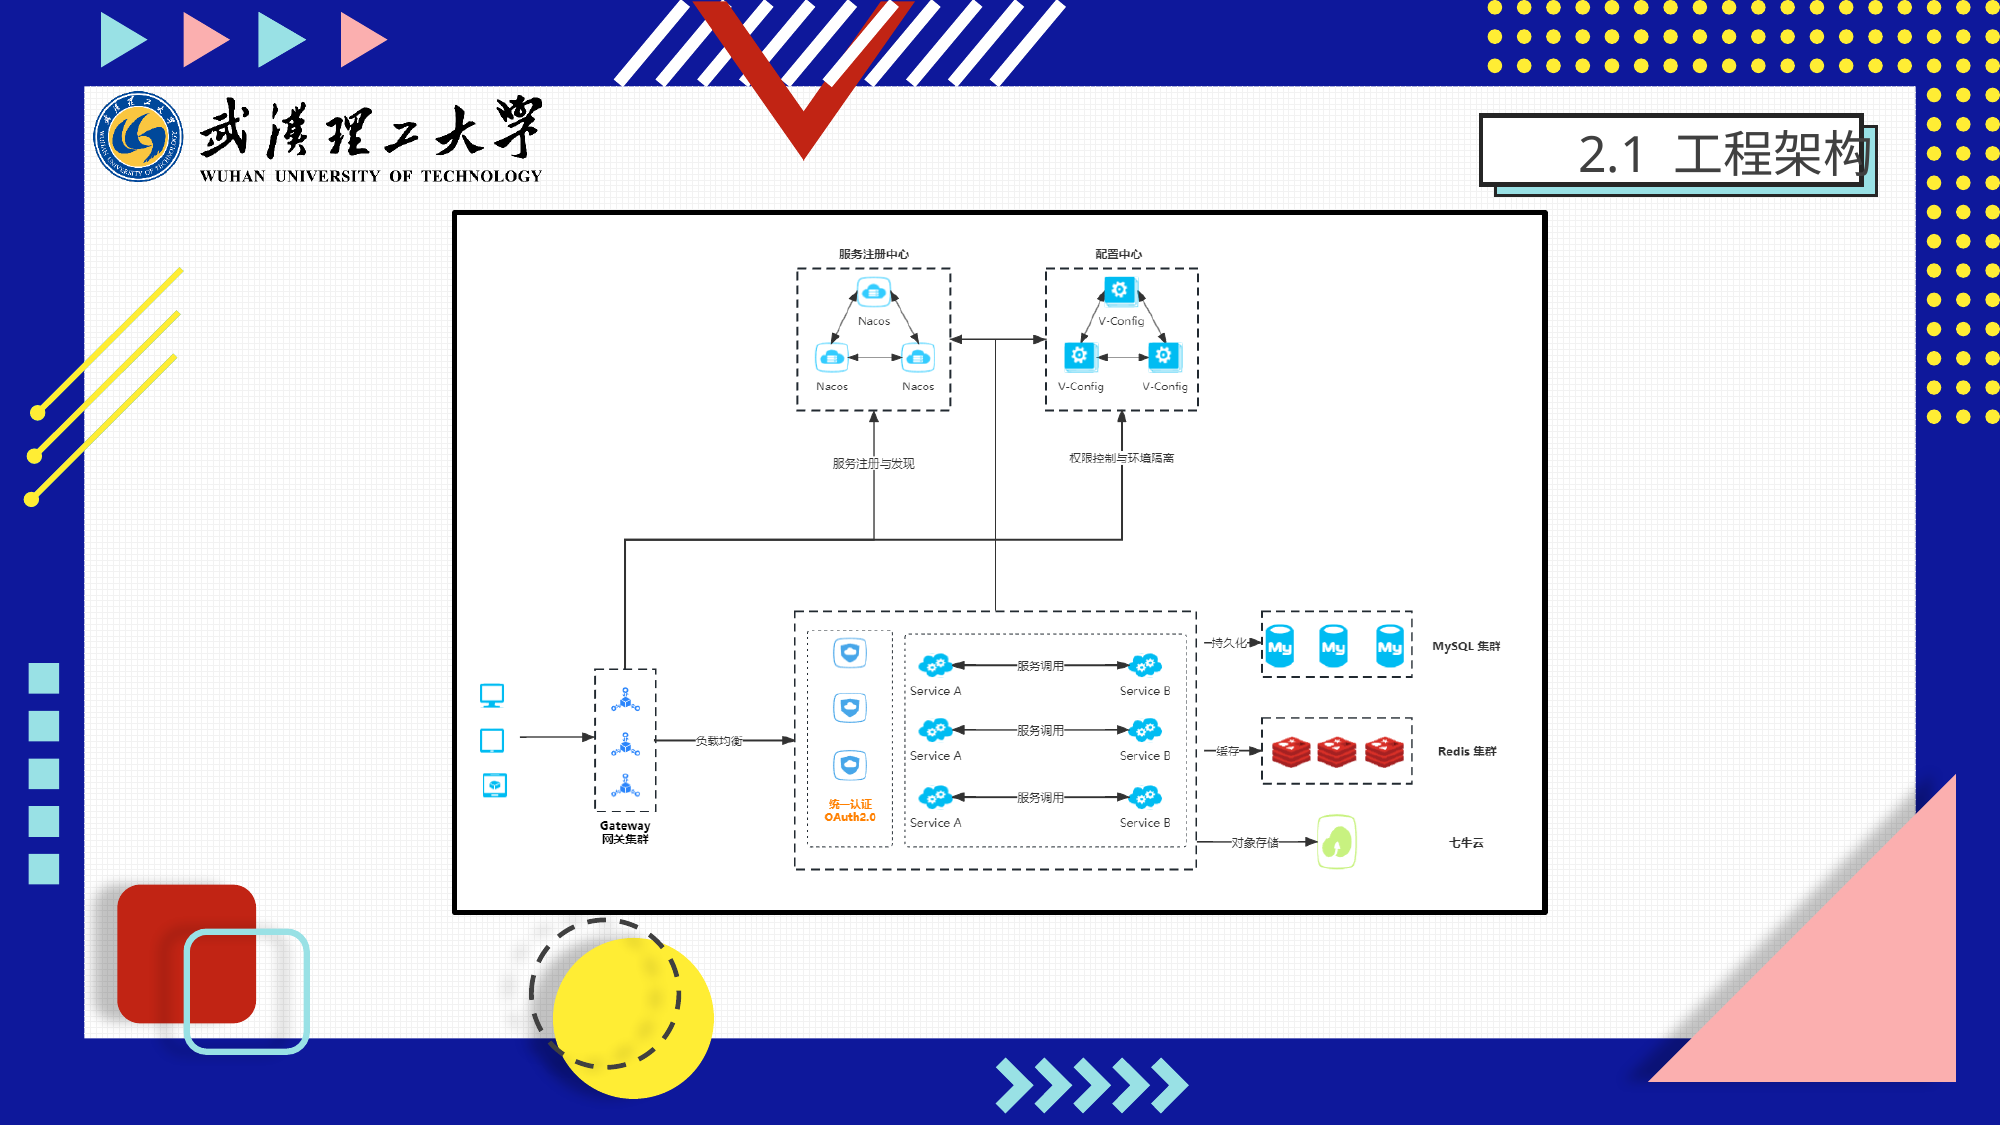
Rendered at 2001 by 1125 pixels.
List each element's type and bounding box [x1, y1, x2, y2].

picture [93, 91, 542, 182]
text_box [1481, 115, 1929, 196]
picture [457, 214, 1543, 911]
